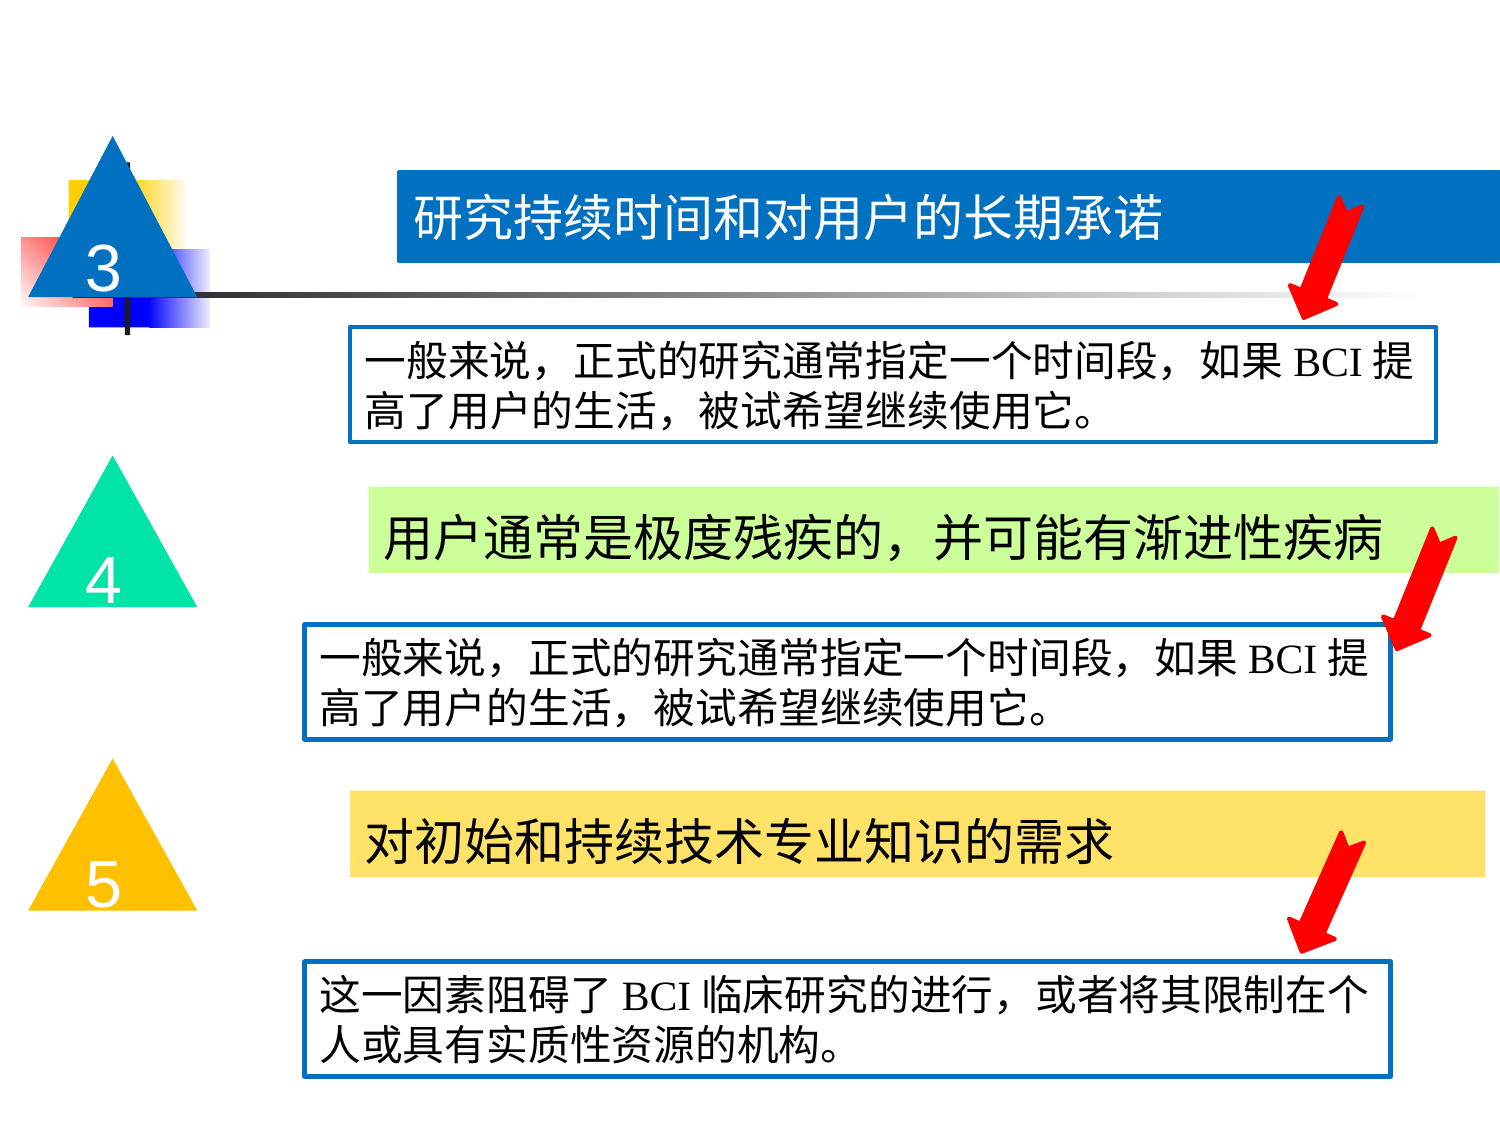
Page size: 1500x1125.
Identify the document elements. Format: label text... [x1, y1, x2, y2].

text_box 5 [26, 756, 200, 913]
text_box 对初始和持续技术专业知识的需求 [350, 790, 1486, 878]
text_box 4 [26, 453, 200, 610]
text_box 研究持续时间和对用户的长期承诺 [397, 170, 1500, 263]
text_box [1288, 195, 1365, 320]
text_box 3 [26, 133, 200, 300]
text_box 用户通常是极度残疾的，并可能有渐进性疾病 [368, 486, 1499, 574]
text_box [1381, 526, 1458, 652]
text_box 一般来说，正式的研究通常指定一个时间段，如果BCI提高了用户的生活，被试希望继续使用它。 [350, 327, 1436, 442]
text_box [1287, 830, 1366, 954]
text_box 这一因素阻碍了BCI临床研究的进行，或者将其限制在个人或具有实质性资源的机构。 [304, 961, 1391, 1077]
text_box 一般来说，正式的研究通常指定一个时间段，如果BCI提高了用户的生活，被试希望继续使用它。 [304, 624, 1391, 740]
